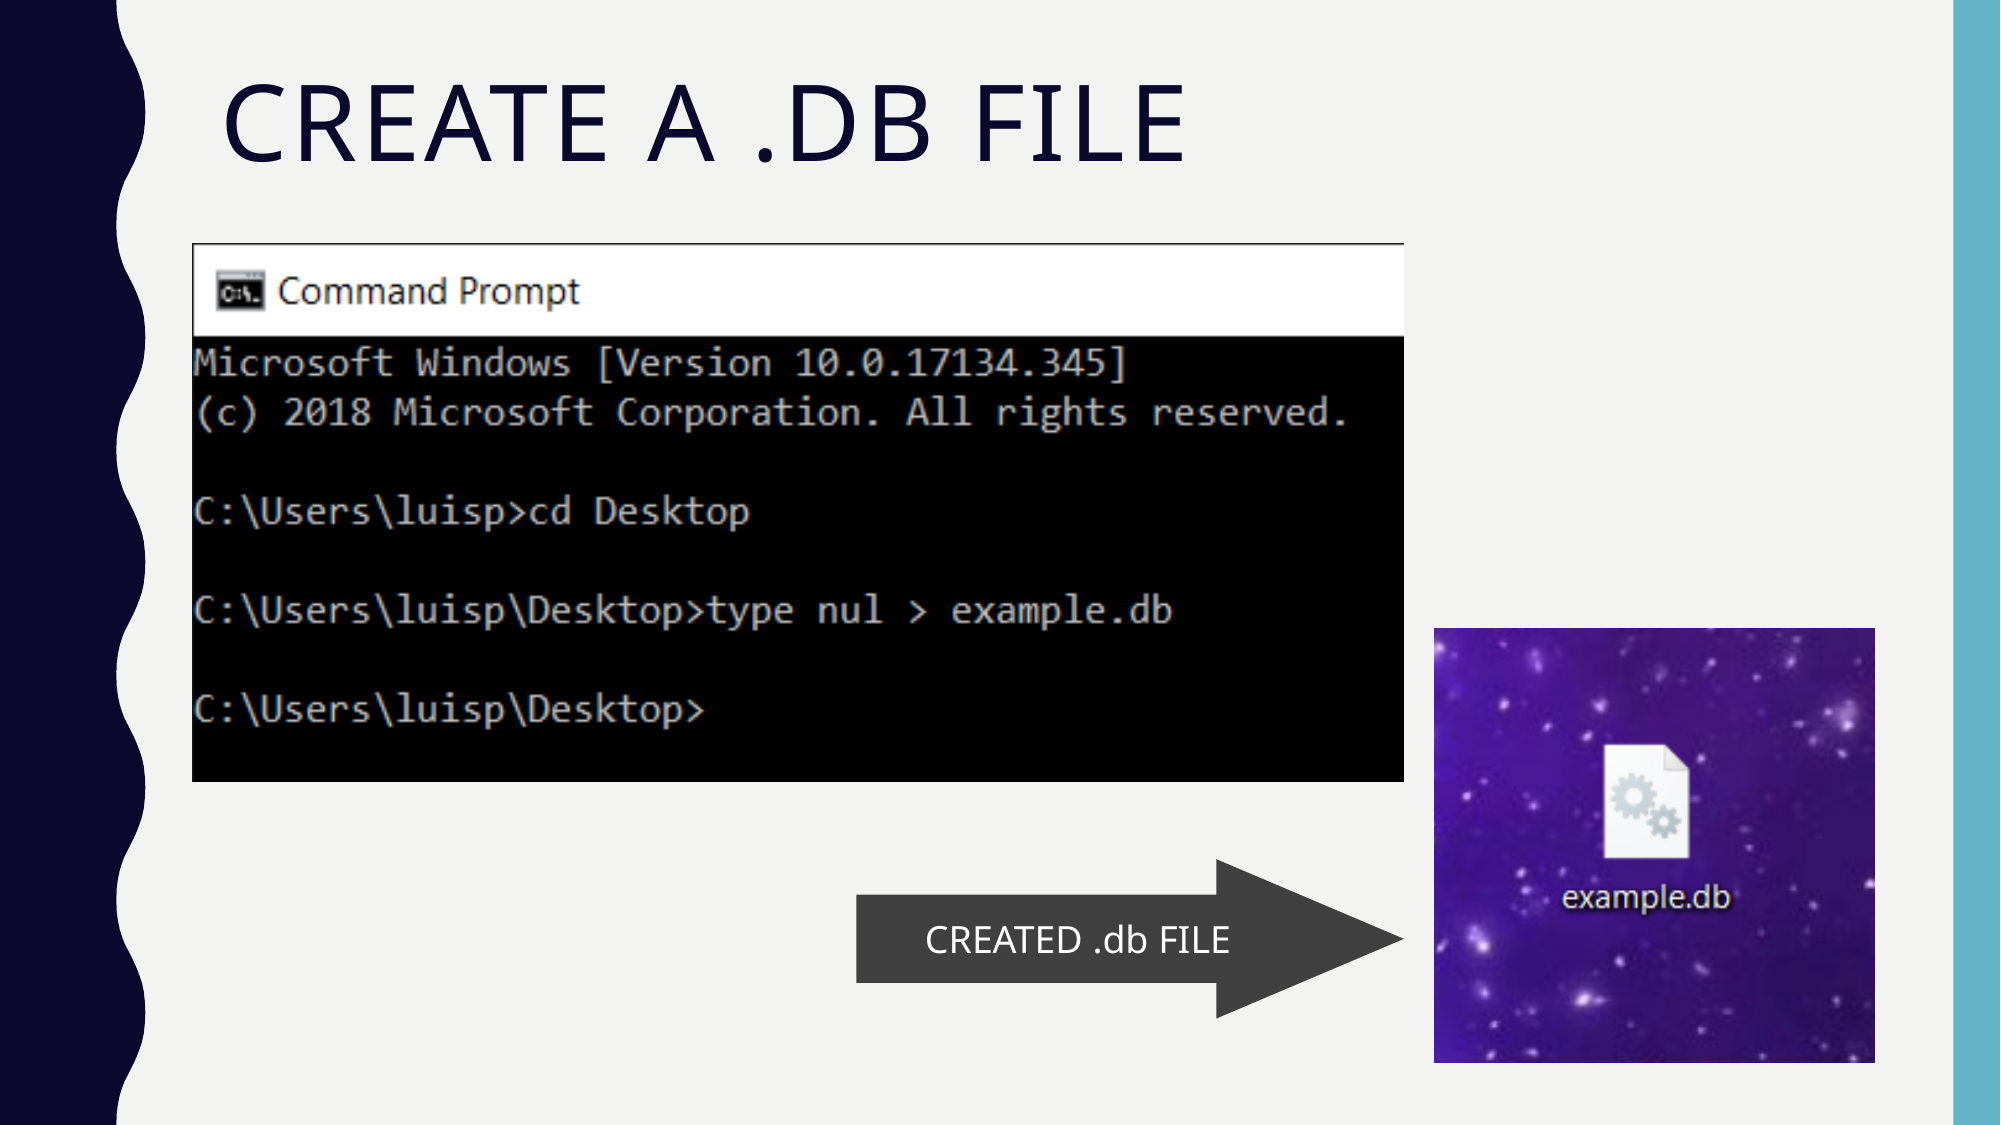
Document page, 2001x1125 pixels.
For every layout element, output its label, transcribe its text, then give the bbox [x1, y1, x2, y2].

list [192, 243, 1404, 783]
title CREATE A .DB FILE [205, 62, 1875, 308]
text_box CREATED .db FILE [855, 858, 1405, 1020]
picture [1434, 628, 1875, 1063]
